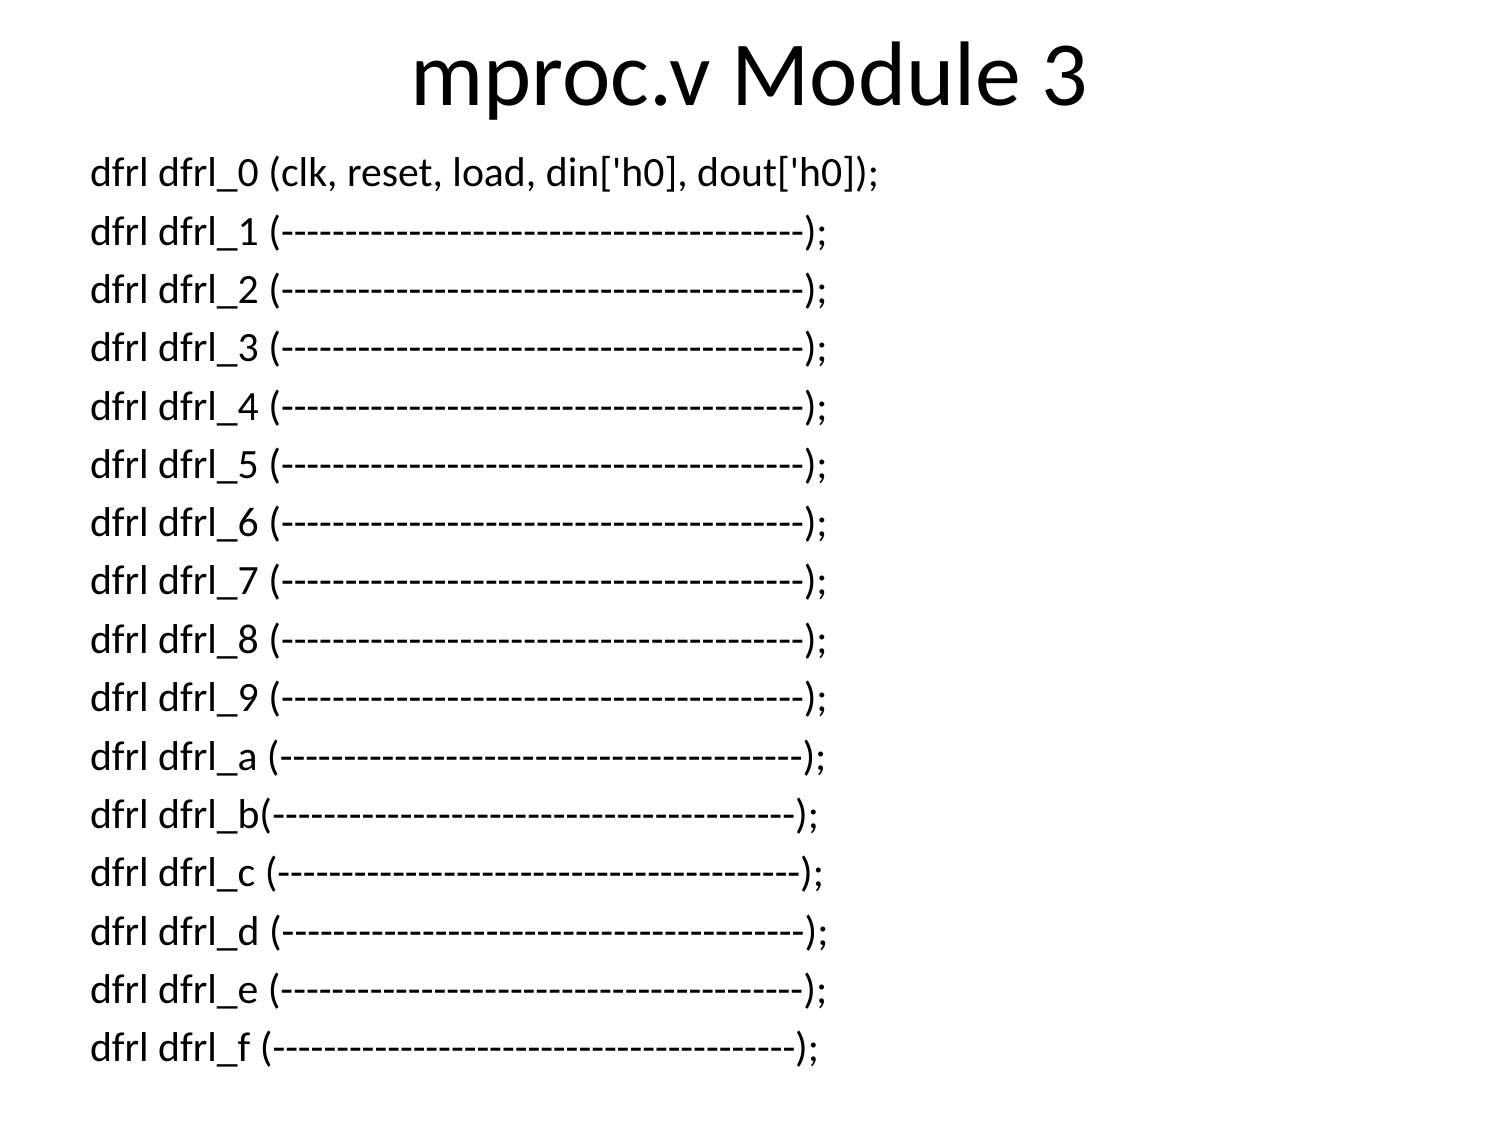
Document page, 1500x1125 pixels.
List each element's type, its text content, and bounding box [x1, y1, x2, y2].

list dfrl dfrl_0 (clk, reset, load, din['h0], dout['h0]); dfrl dfrl_1 (-----------------------------------------); dfrl dfrl_2 (-----------------------------------------); dfrl dfrl_3 (-----------------------------------------); dfrl dfrl_4 (-----------------------------------------); dfrl dfrl_5 (-----------------------------------------); dfrl dfrl_6 (-----------------------------------------); dfrl dfrl_7 (-----------------------------------------); dfrl dfrl_8 (-----------------------------------------); dfrl dfrl_9 (-----------------------------------------); dfrl dfrl_a (-----------------------------------------); dfrl dfrl_b(-----------------------------------------); dfrl dfrl_c (-----------------------------------------); dfrl dfrl_d (-----------------------------------------); dfrl dfrl_e (-----------------------------------------); dfrl dfrl_f (-----------------------------------------); [75, 137, 1425, 880]
title mproc.v Module 3 [75, 0, 1425, 137]
